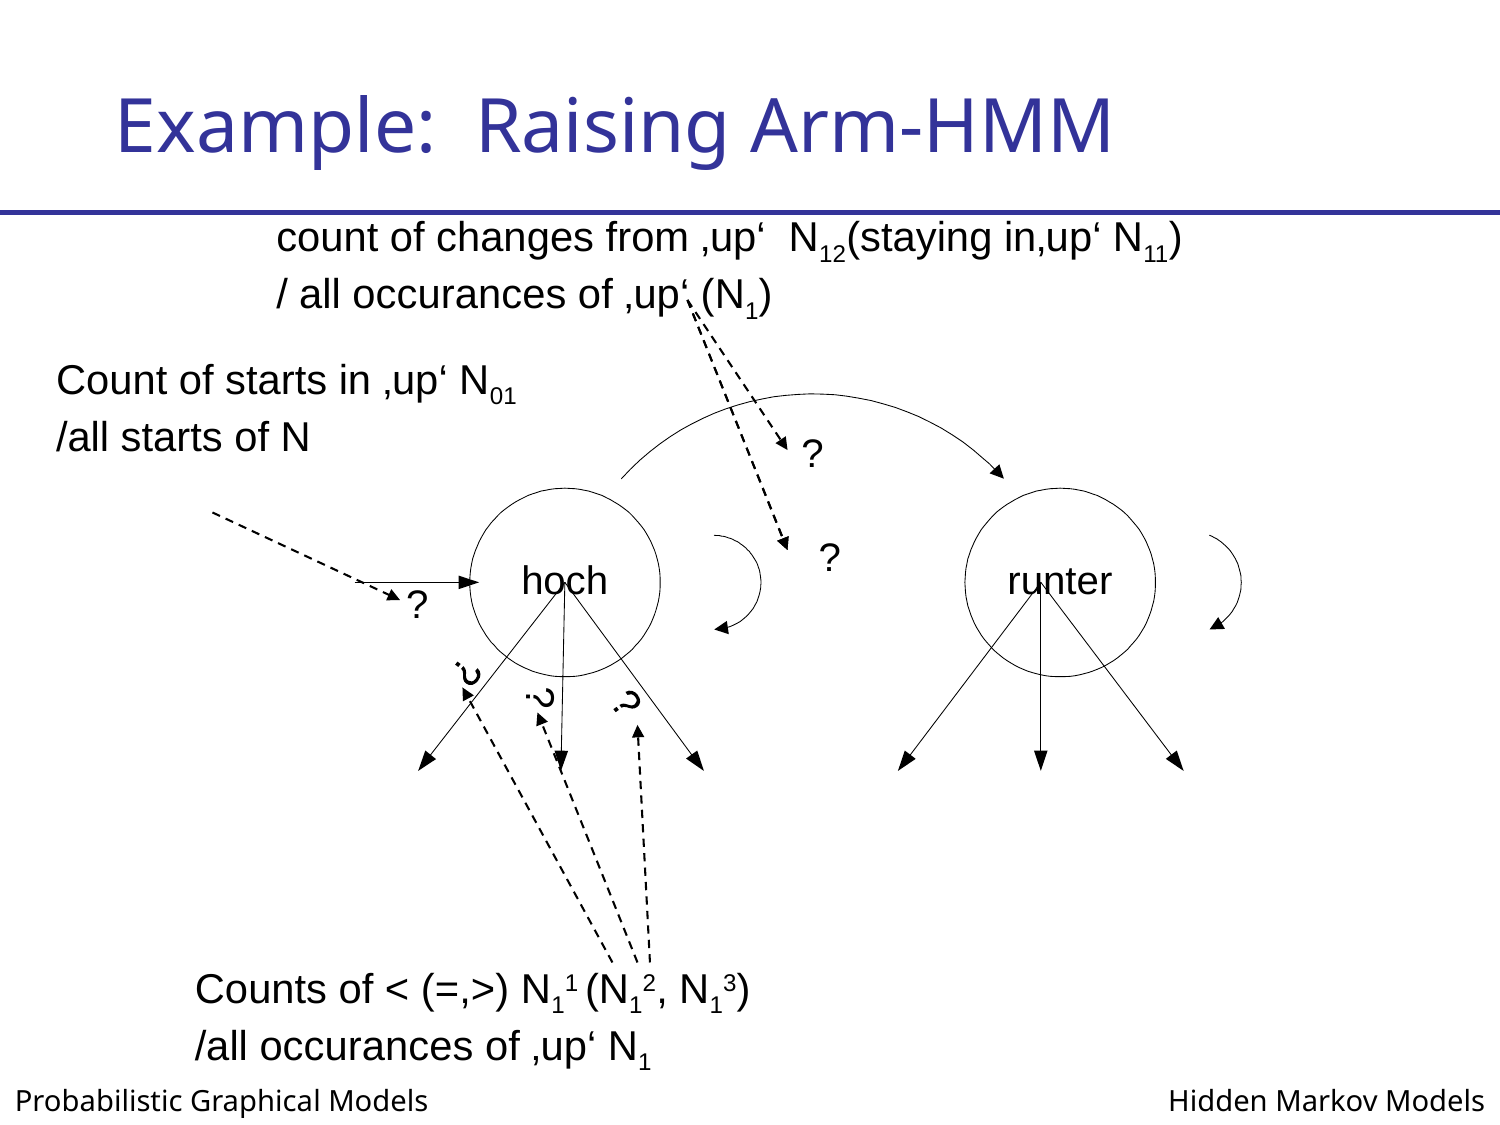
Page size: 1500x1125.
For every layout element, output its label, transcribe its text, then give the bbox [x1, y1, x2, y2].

title Example: Raising Arm-HMM [99, 50, 1425, 175]
text_box count of changes from ‚up‘ N12(staying in‚up‘ N11) / all occurances of ‚up‘ (N1) [261, 202, 1500, 332]
text_box Count of starts in ‚up‘ N01 /all starts of N [41, 345, 532, 468]
text_box Counts of < (=,>) N11 (N12, N13) /all occurances of ‚up‘ N1 [179, 954, 766, 1084]
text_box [212, 374, 1376, 848]
